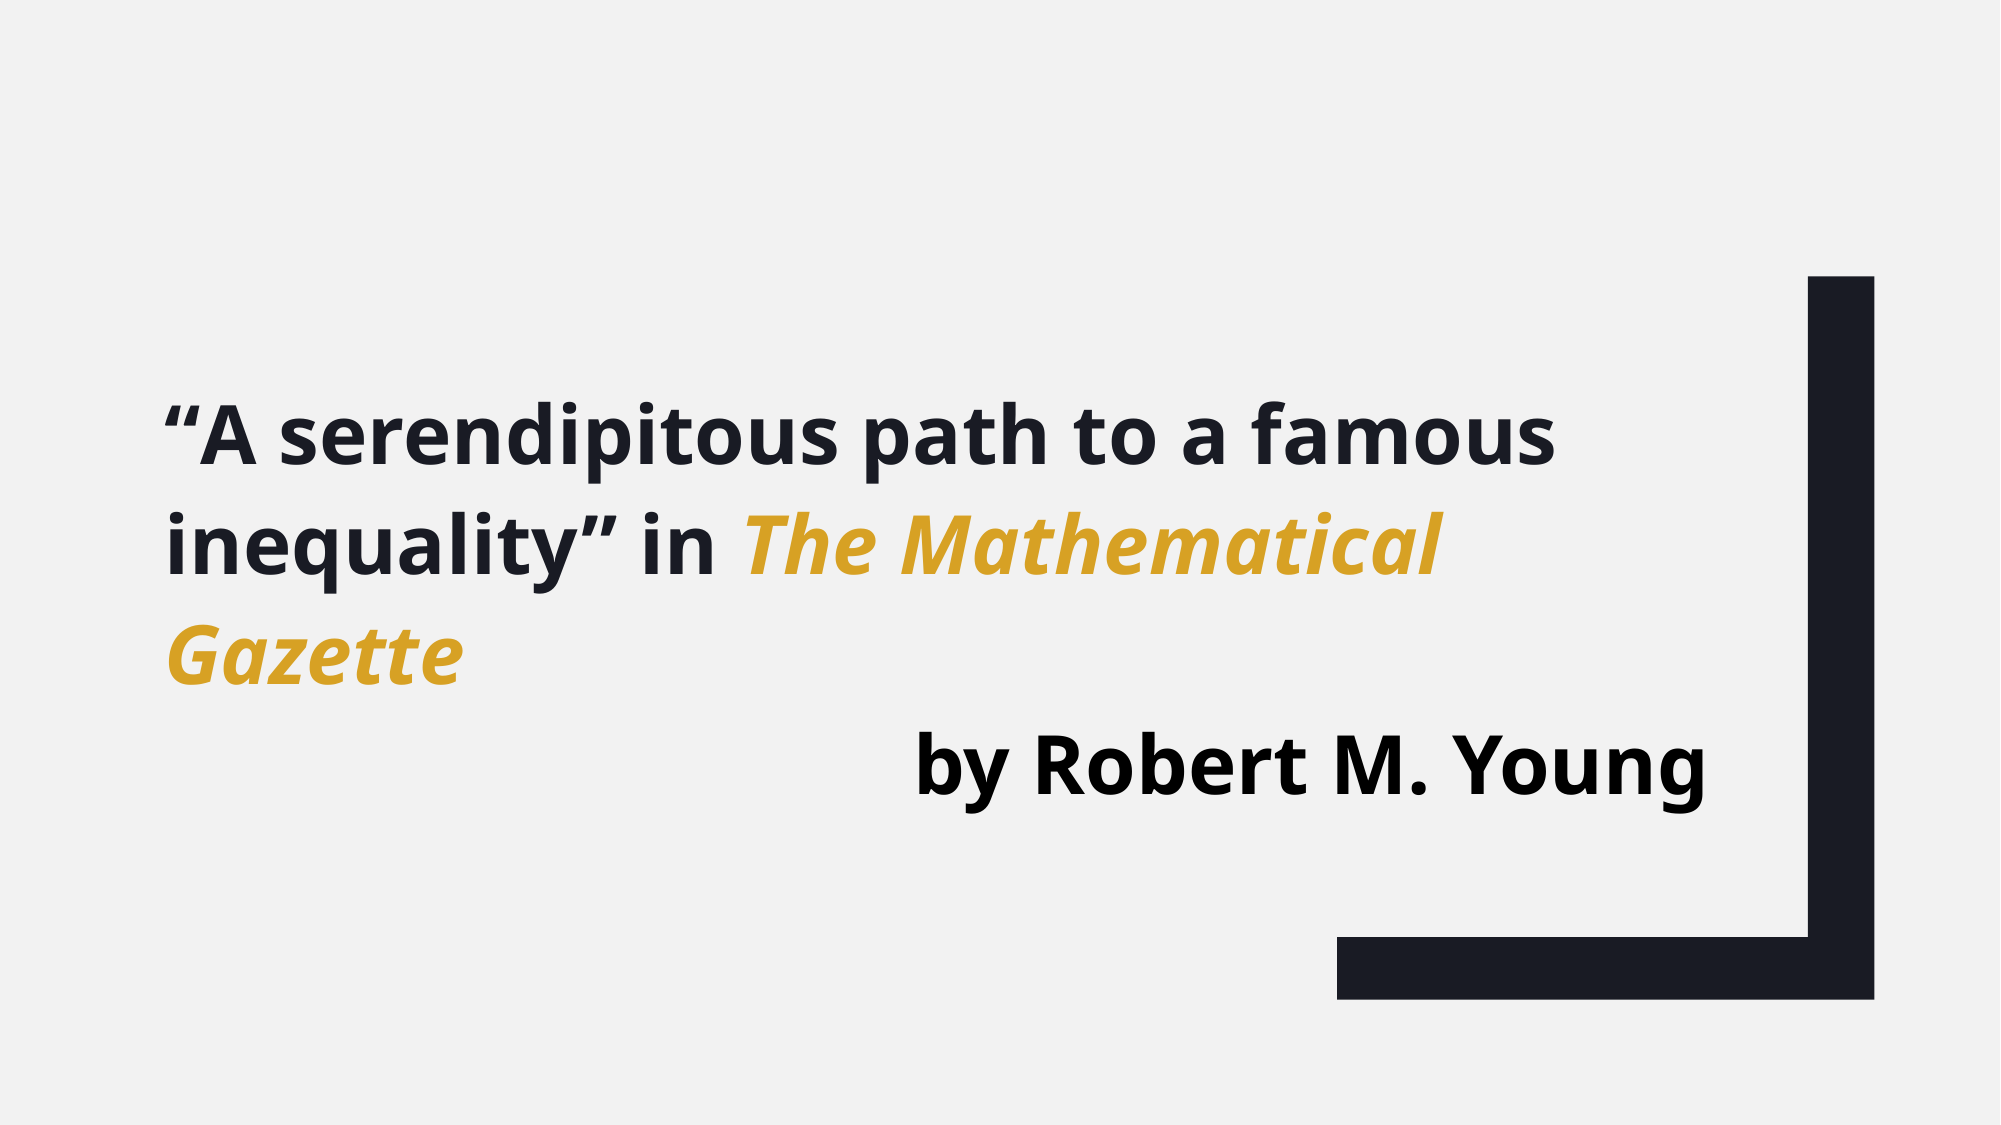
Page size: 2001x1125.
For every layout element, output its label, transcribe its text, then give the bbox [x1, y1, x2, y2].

list “A serendipitous path to a famous inequality” in The Mathematical Gazette by Robert M. Young [149, 363, 1725, 820]
